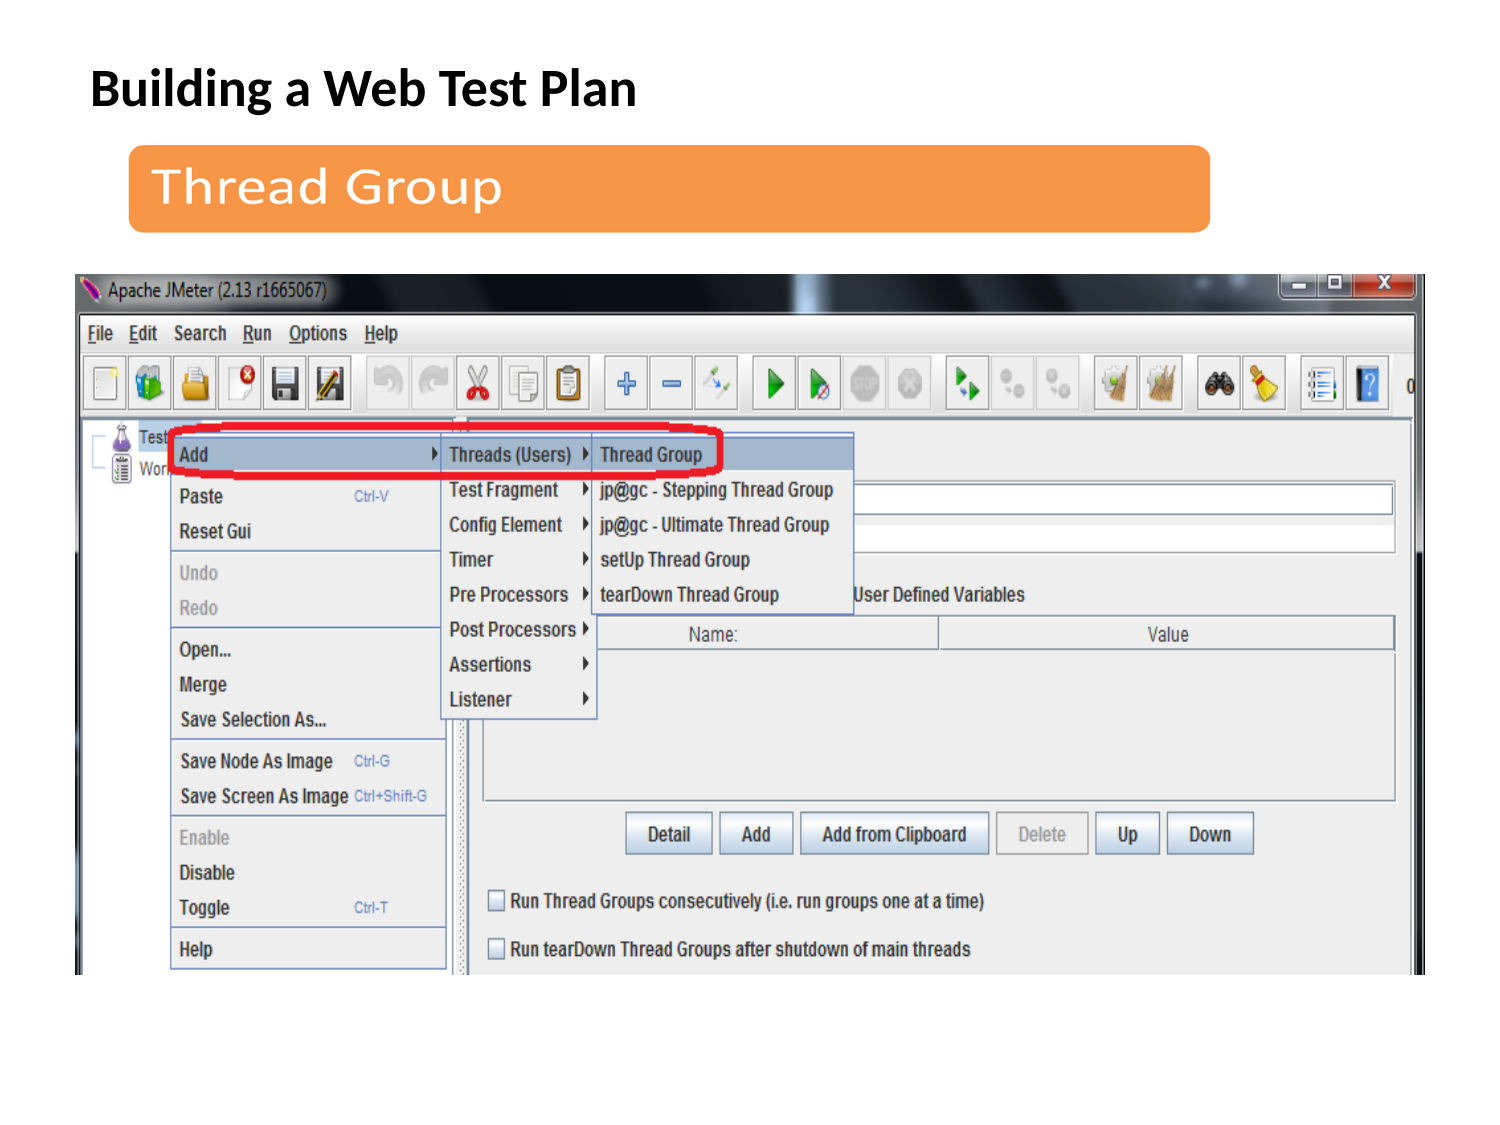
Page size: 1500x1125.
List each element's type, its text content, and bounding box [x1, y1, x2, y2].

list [74, 274, 1426, 976]
title Building a Web Test Plan [75, 45, 1425, 125]
picture [112, 137, 1213, 252]
